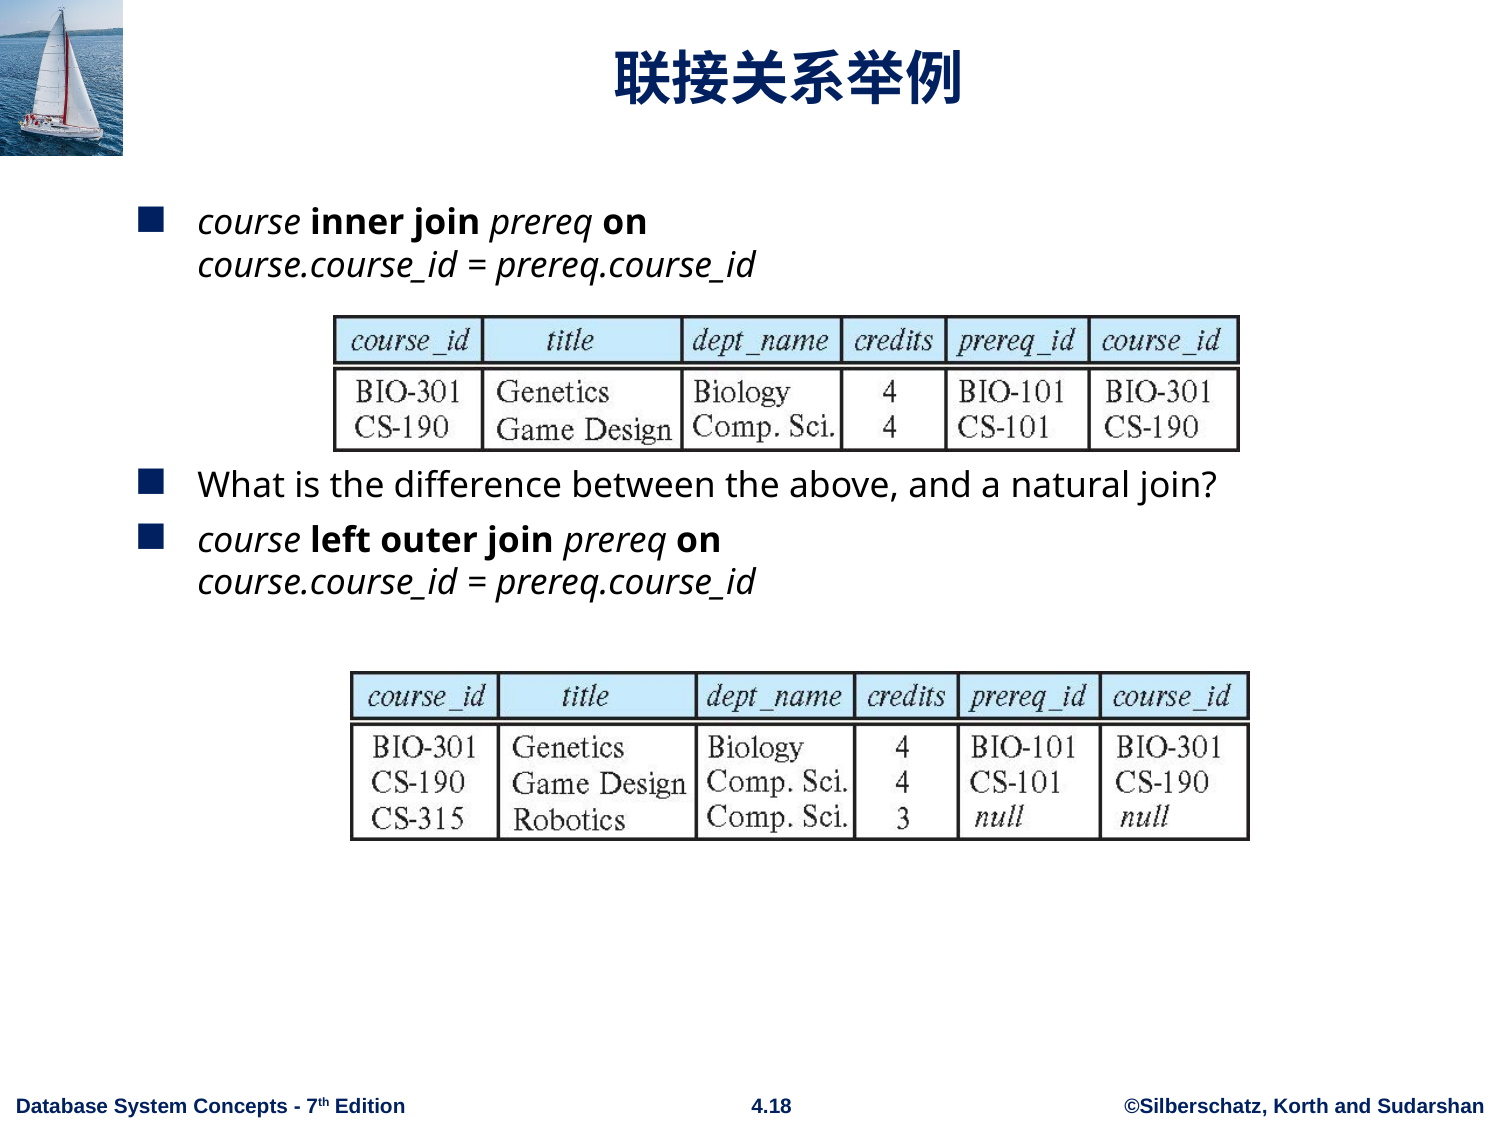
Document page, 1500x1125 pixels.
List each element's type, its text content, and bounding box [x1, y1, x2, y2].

title 联接关系举例 [125, 18, 1452, 120]
list course inner join prereq on course.course_id = prereq.course_id What is the difference between the above, and a natural join? course left outer join prereq on course.course_id = prereq.course_id [126, 191, 1398, 992]
picture [333, 315, 1241, 452]
picture [0, 0, 123, 156]
picture [349, 671, 1250, 841]
